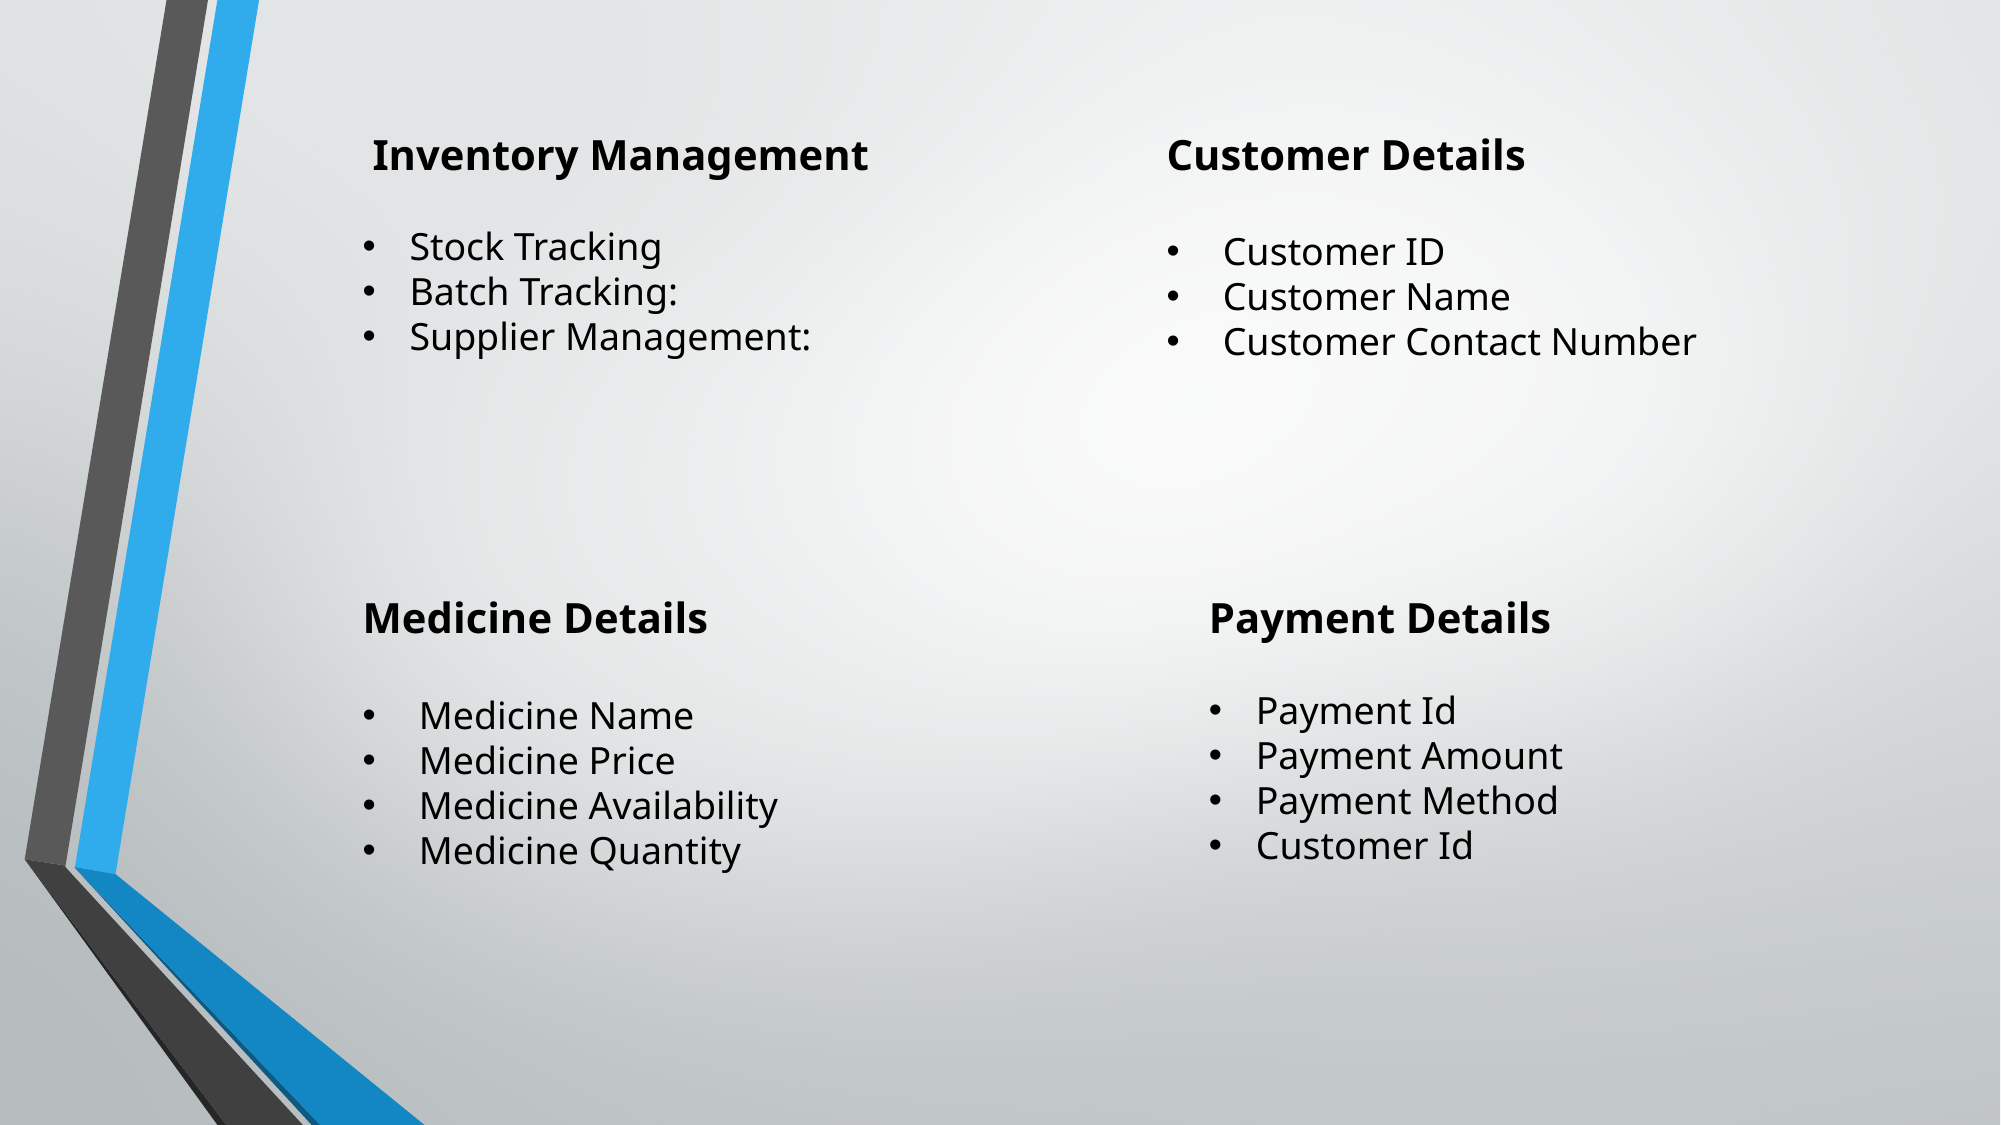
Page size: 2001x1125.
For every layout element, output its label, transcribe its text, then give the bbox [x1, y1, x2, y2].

text_box Payment Details Payment Id Payment Amount Payment Method Customer Id [1194, 584, 1677, 875]
text_box Customer Details Customer ID Customer Name Customer Contact Number [1151, 120, 1927, 371]
text_box Inventory Management Stock Tracking Batch Tracking: Supplier Management: [348, 121, 1058, 366]
text_box Medicine Details Medicine Name Medicine Price Medicine Availability Medicine Quantity [348, 584, 879, 980]
